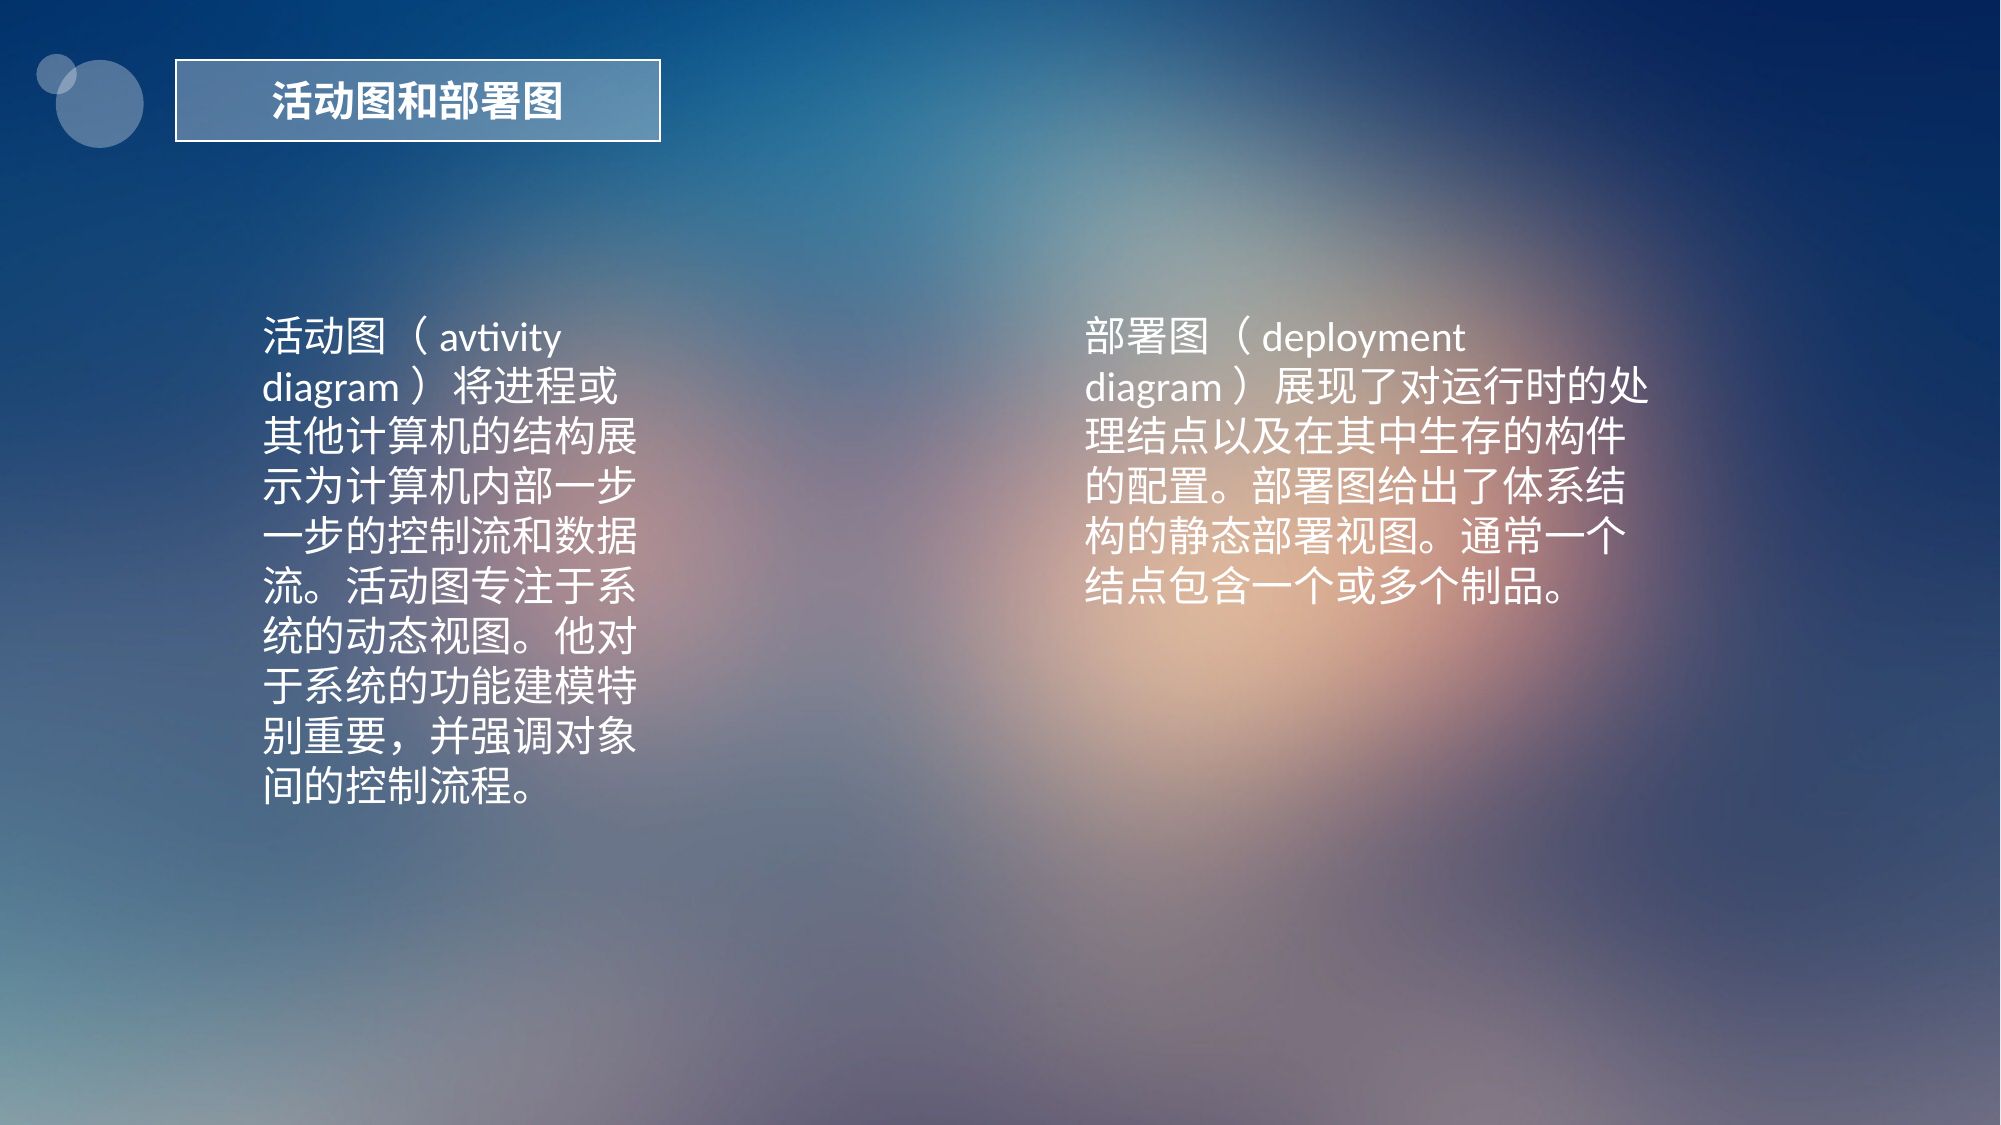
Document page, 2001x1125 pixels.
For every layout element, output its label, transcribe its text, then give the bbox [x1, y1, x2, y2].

text_box 部署图（deployment diagram）展现了对运行时的处理结点以及在其中生存的构件的配置。部署图给出了体系结构的静态部署视图。通常一个结点包含一个或多个制品。 [1070, 302, 1667, 668]
text_box [175, 59, 661, 67]
text_box [175, 133, 661, 142]
text_box 活动图和部署图 [161, 67, 675, 133]
text_box 活动图（avtivity diagram）将进程或其他计算机的结构展示为计算机内部一步一步的控制流和数据流。活动图专注于系统的动态视图。他对于系统的功能建模特别重要，并强调对象间的控制流程。 [247, 302, 675, 818]
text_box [36, 53, 144, 149]
picture [0, 0, 2001, 1125]
